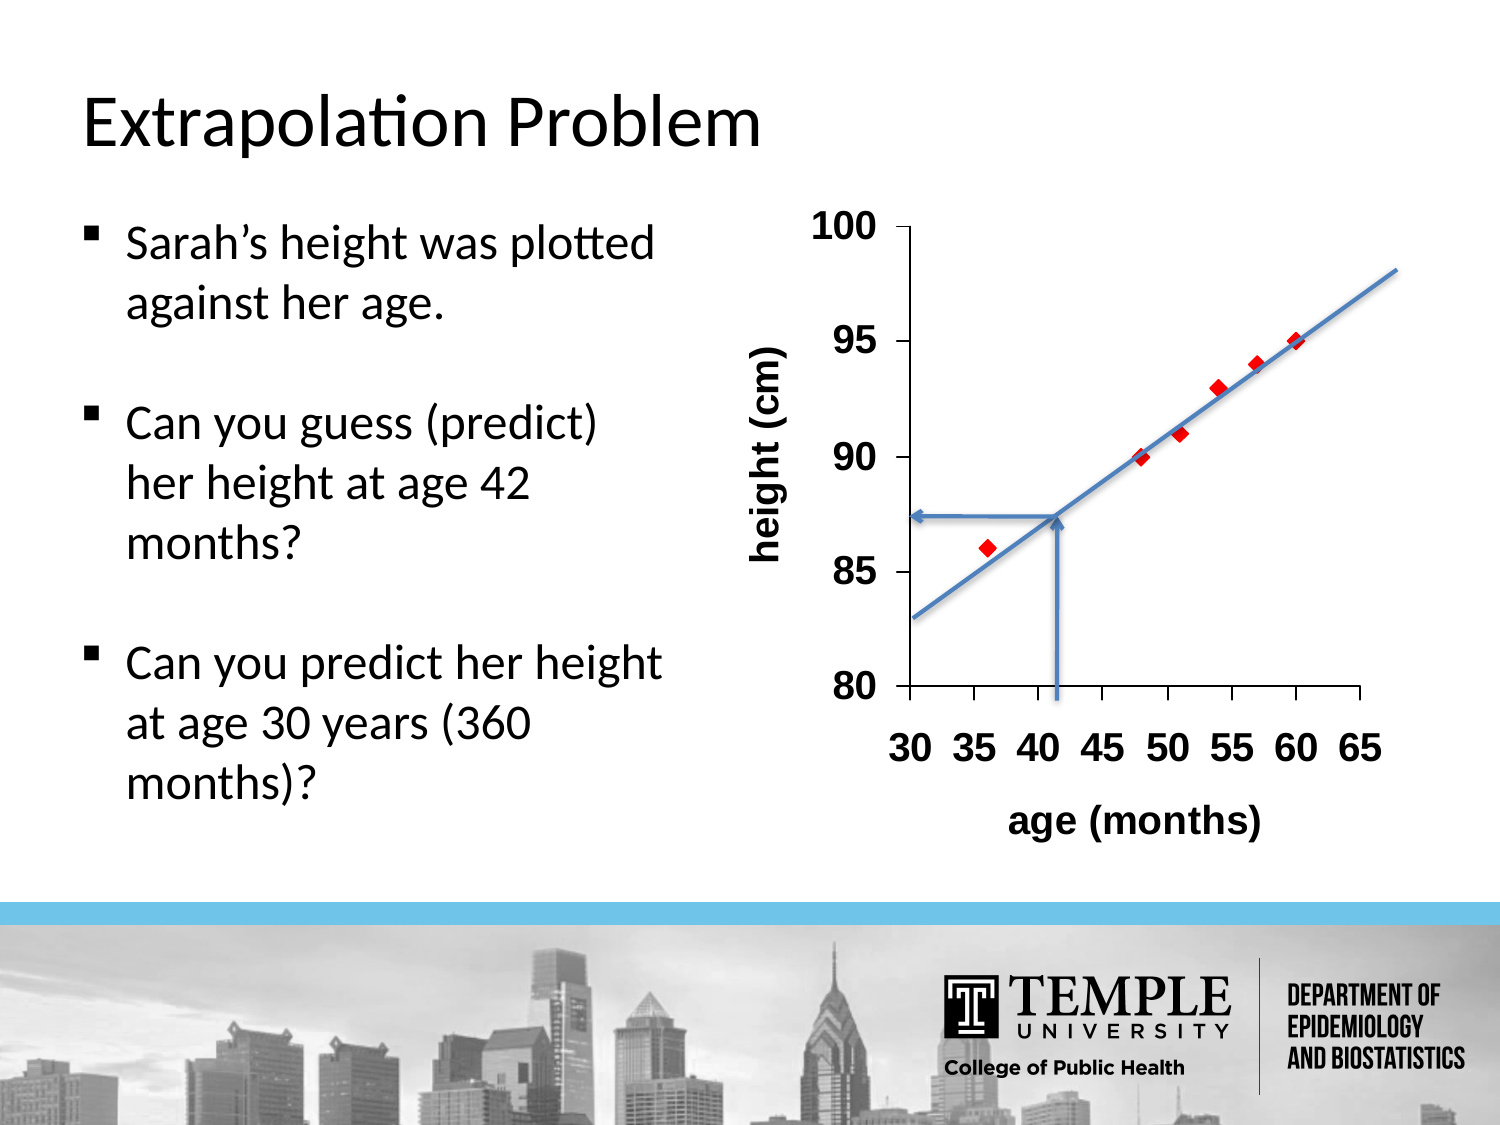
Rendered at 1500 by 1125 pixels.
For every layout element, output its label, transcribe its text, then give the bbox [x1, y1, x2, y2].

picture [0, 902, 1500, 1125]
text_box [912, 269, 1398, 619]
text_box Sarah’s height was plotted against her age. Can you guess (predict) her height at age 42 months? Can you predict her height at age 30 years (360 months)? [65, 175, 691, 858]
title Extrapolation Problem [65, 72, 782, 162]
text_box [722, 165, 1398, 901]
